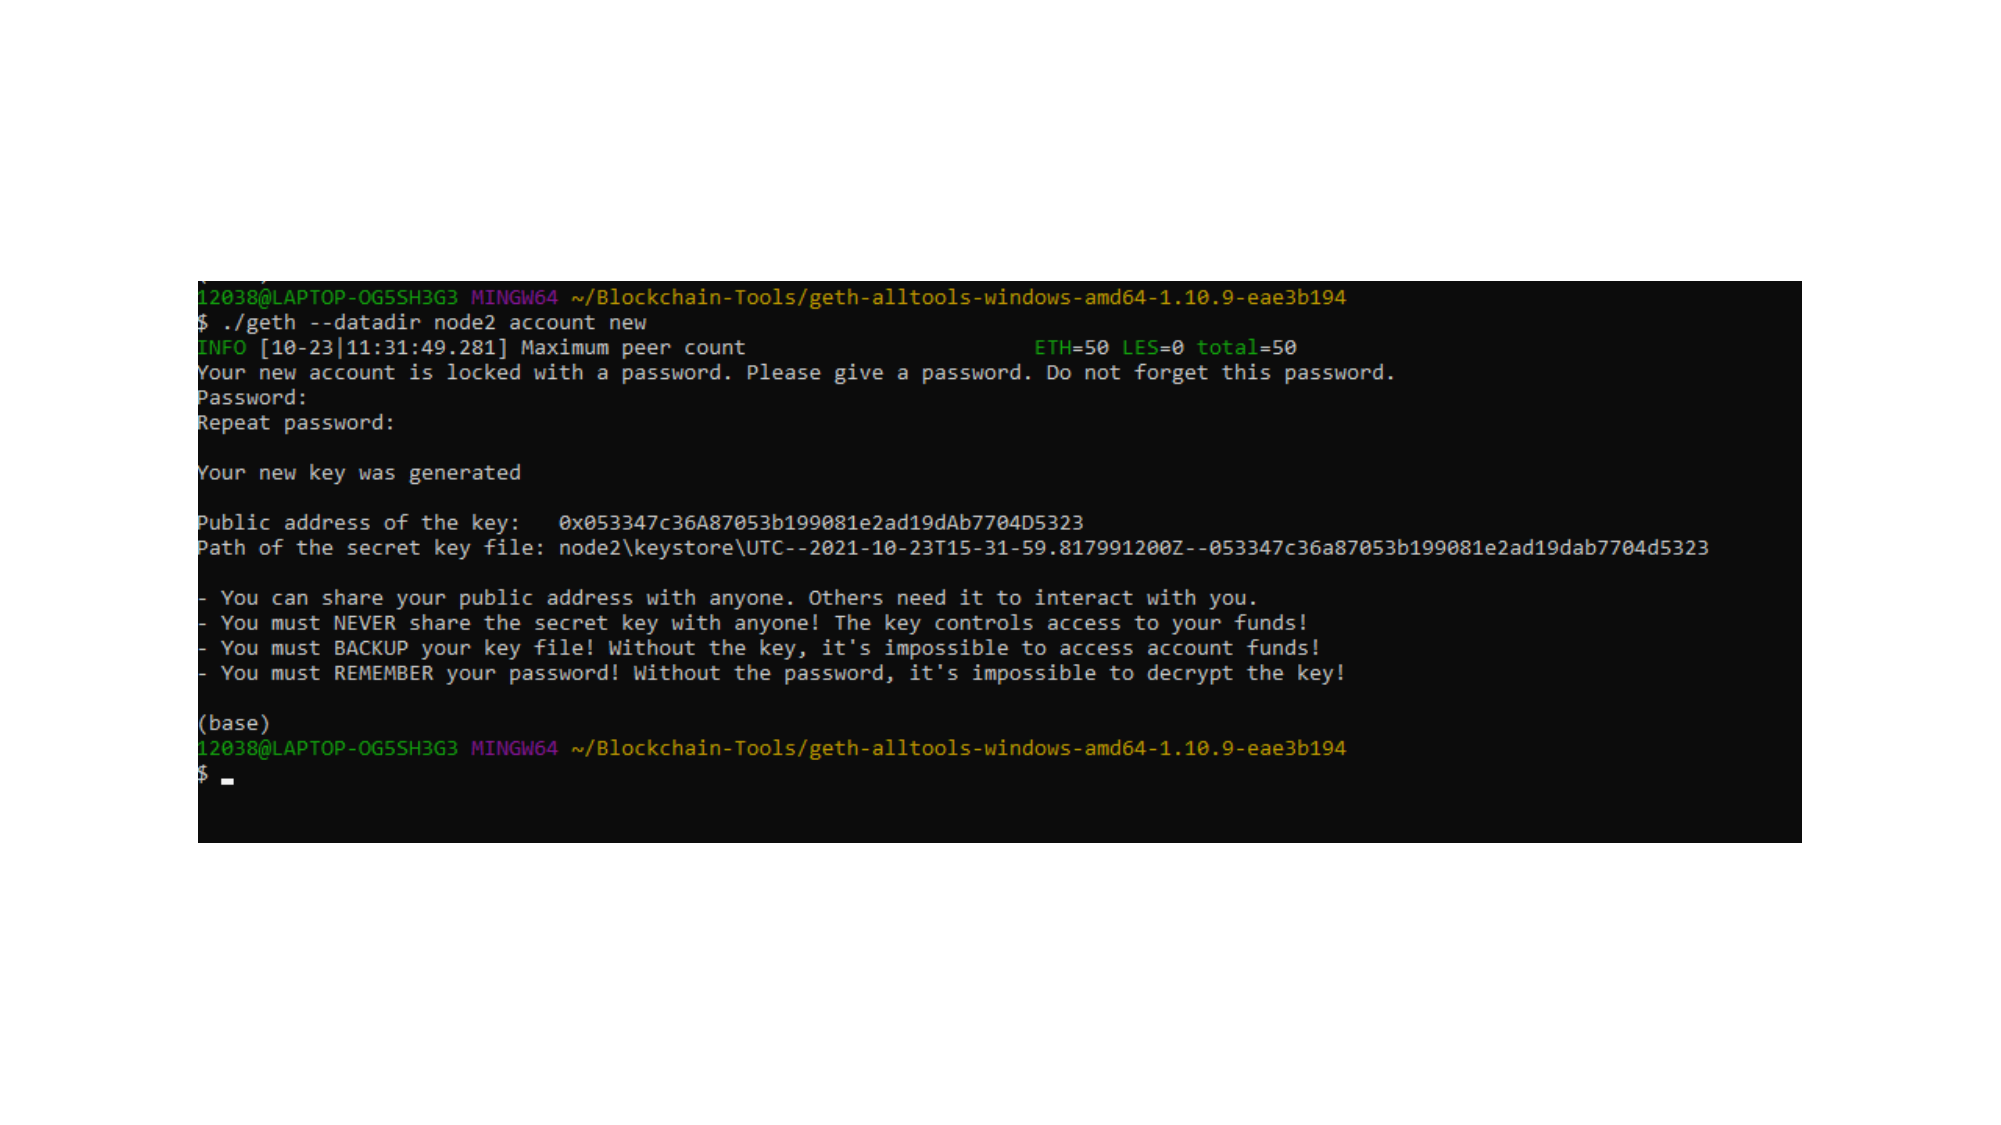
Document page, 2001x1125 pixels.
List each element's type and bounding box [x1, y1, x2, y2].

picture [198, 281, 1802, 843]
